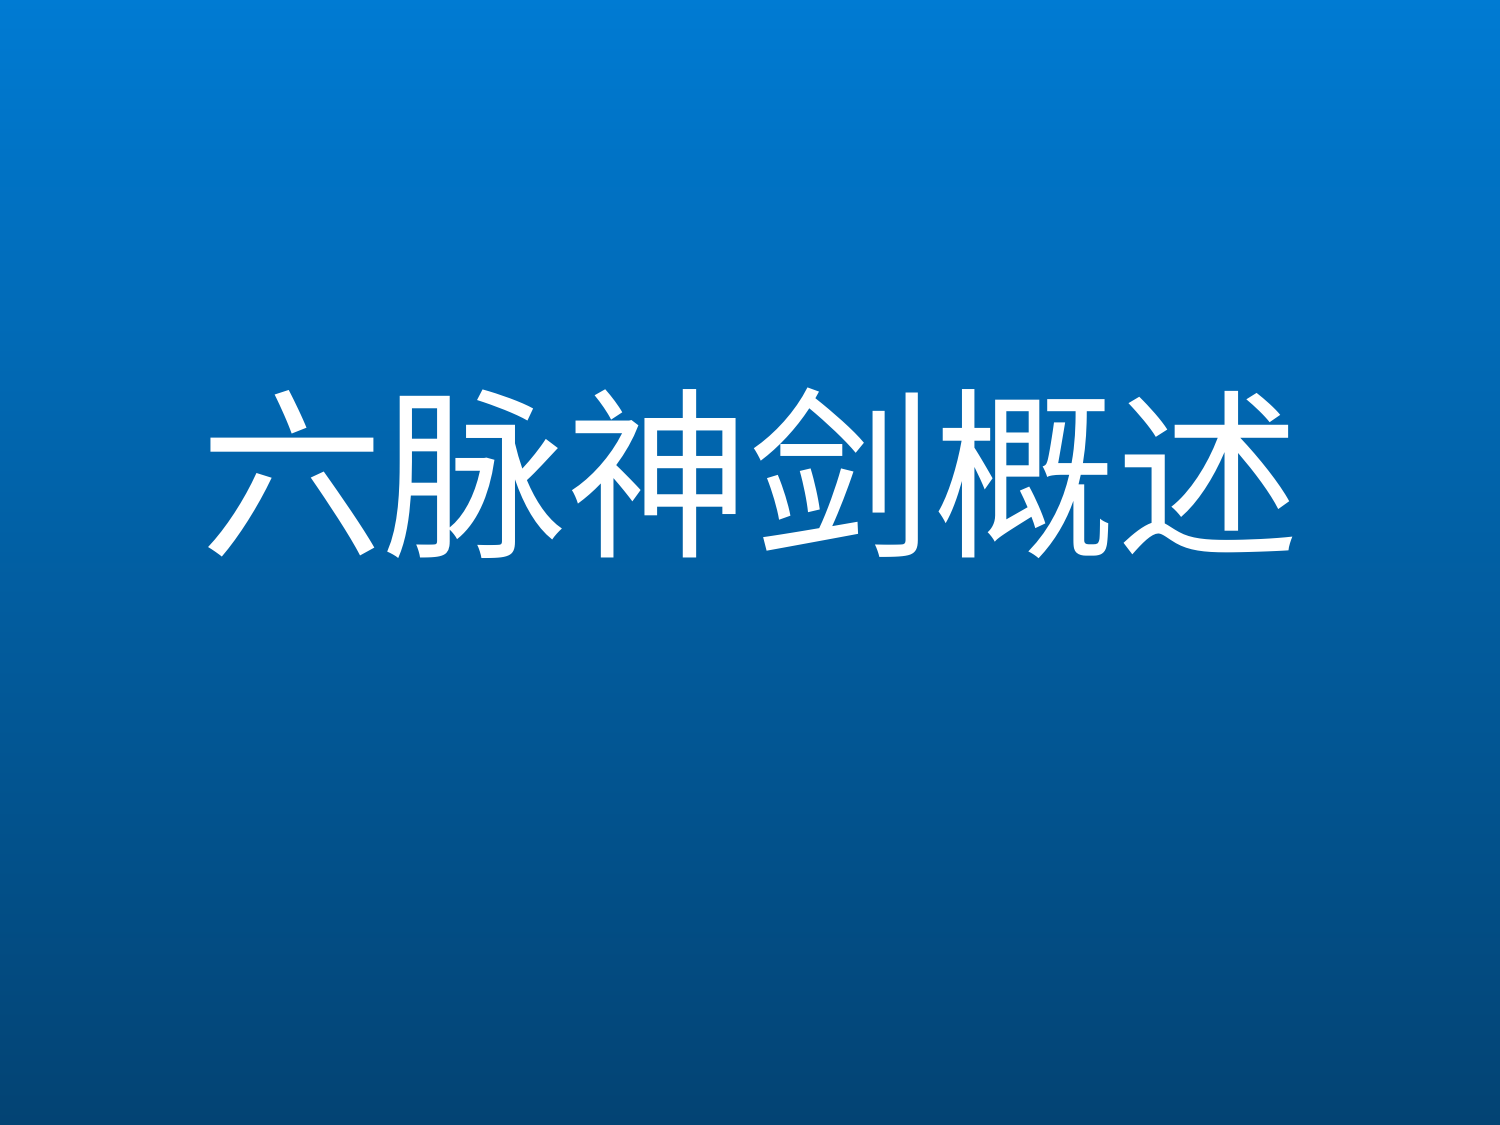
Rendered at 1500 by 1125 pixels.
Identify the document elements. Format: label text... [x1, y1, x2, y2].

title 六脉神剑概述 [112, 349, 1388, 591]
